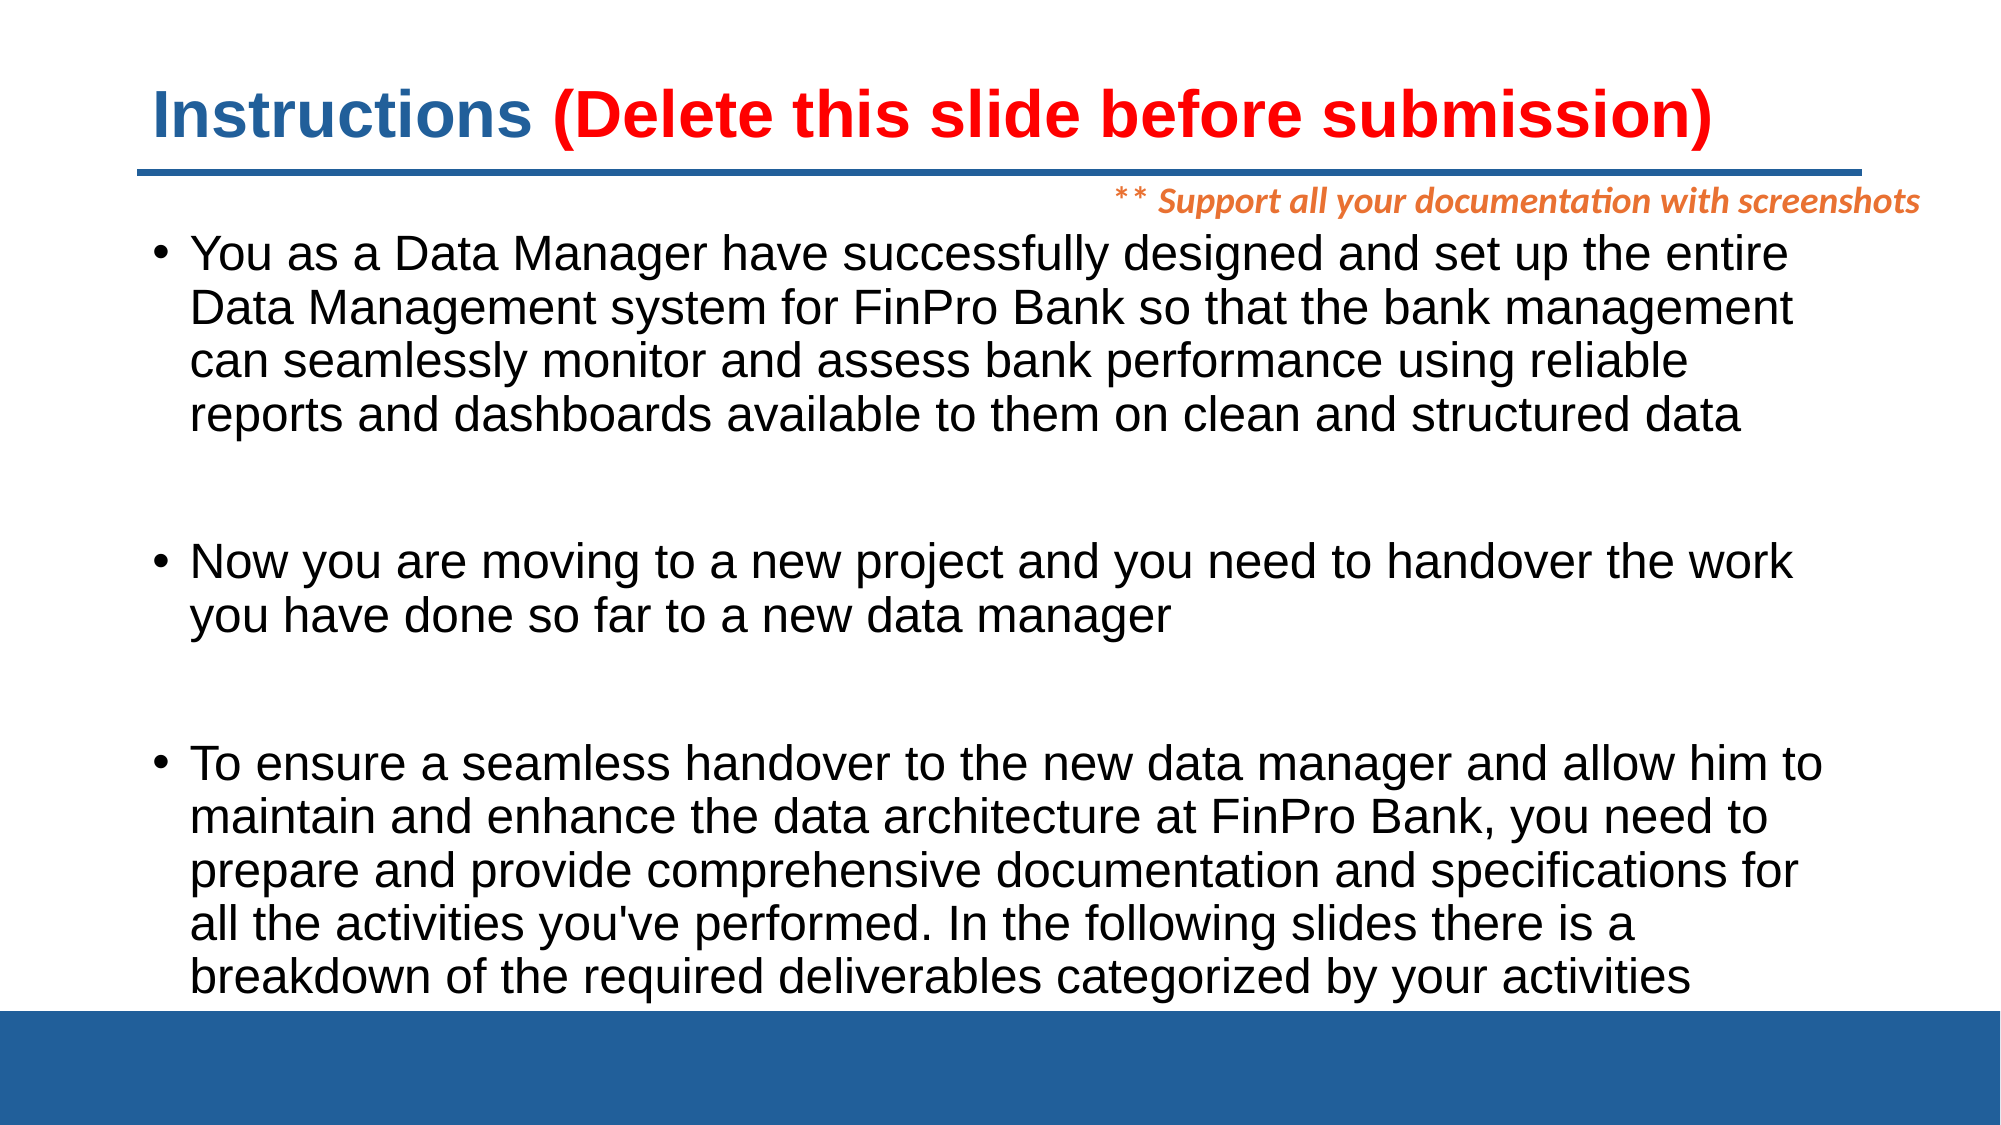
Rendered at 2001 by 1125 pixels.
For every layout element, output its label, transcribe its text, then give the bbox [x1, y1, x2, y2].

list You as a Data Manager have successfully designed and set up the entire Data Management system for FinPro Bank so that the bank management can seamlessly monitor and assess bank performance using reliable reports and dashboards available to them on clean and structured data Now you are moving to a new project and you need to handover the work you have done so far to a new data manager To ensure a seamless handover to the new data manager and allow him to maintain and enhance the data architecture at FinPro Bank, you need to prepare and provide comprehensive documentation and specifications for all the activities you've performed. In the following slides there is a breakdown of the required deliverables categorized by your activities [137, 220, 1863, 1014]
text_box ** Support all your documentation with screenshots [1097, 165, 1955, 229]
title Instructions (Delete this slide before submission) [137, 59, 1863, 173]
